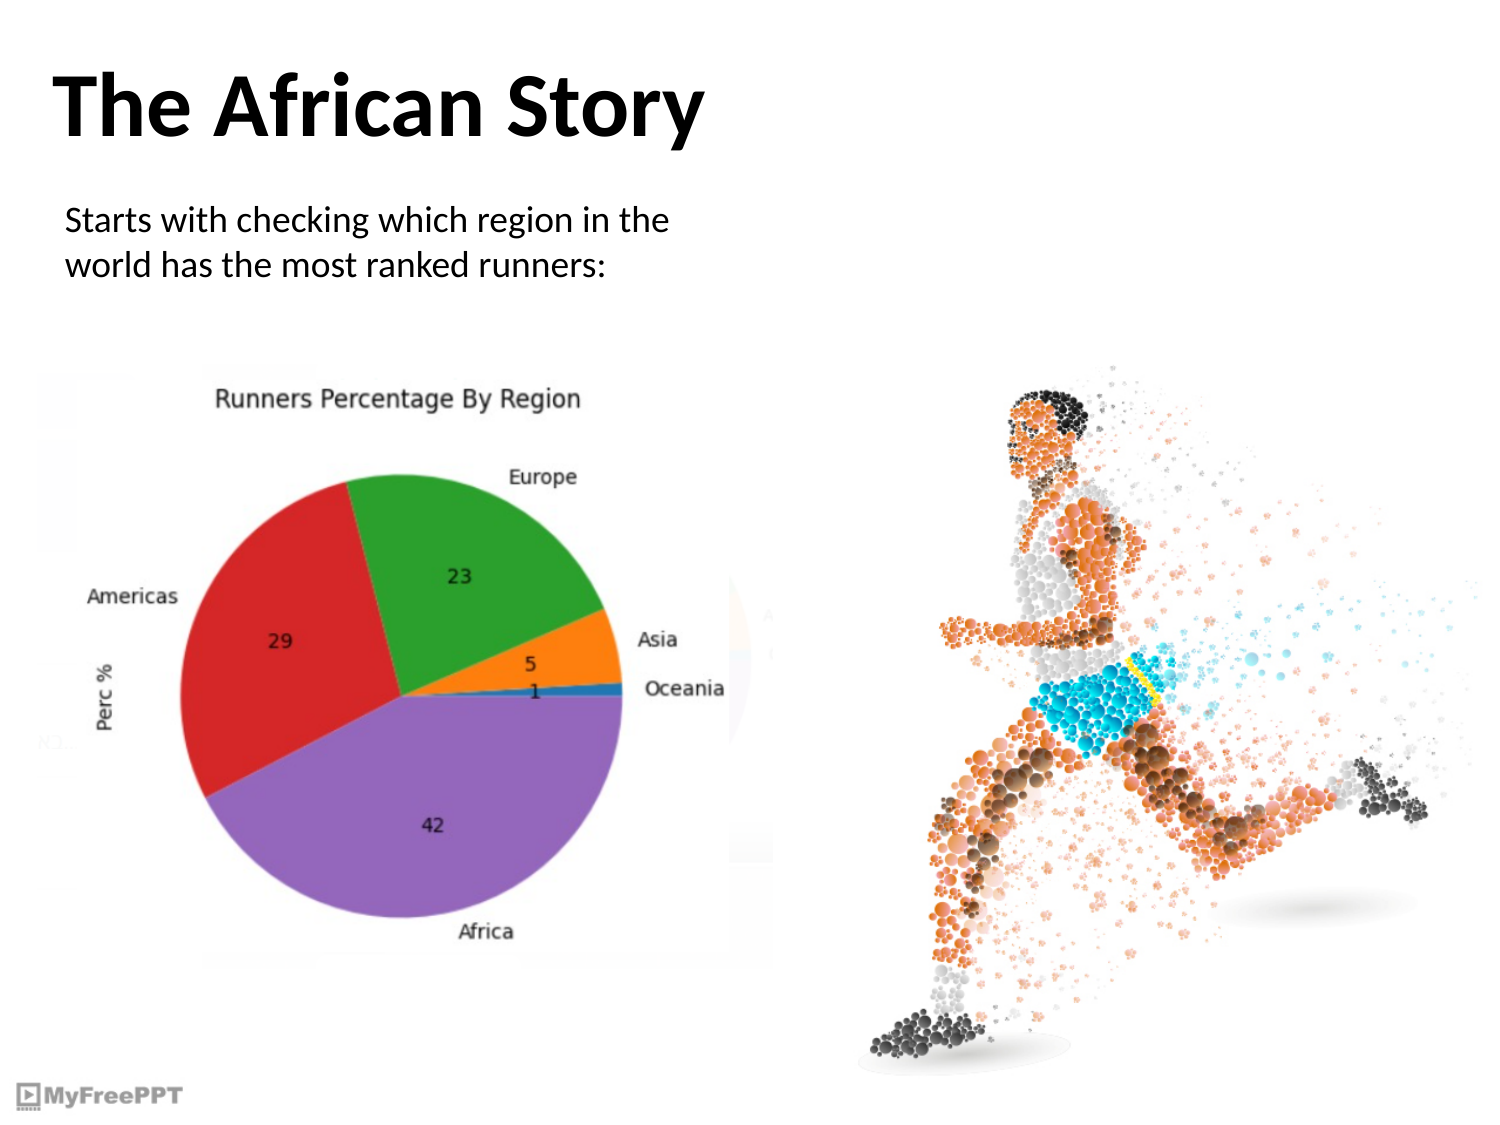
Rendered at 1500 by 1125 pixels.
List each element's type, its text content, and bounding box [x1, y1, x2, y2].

picture [0, 0, 1500, 1125]
text_box Starts with checking which region in the world has the most ranked runners: [50, 187, 688, 293]
text_box The African Story [37, 37, 875, 163]
